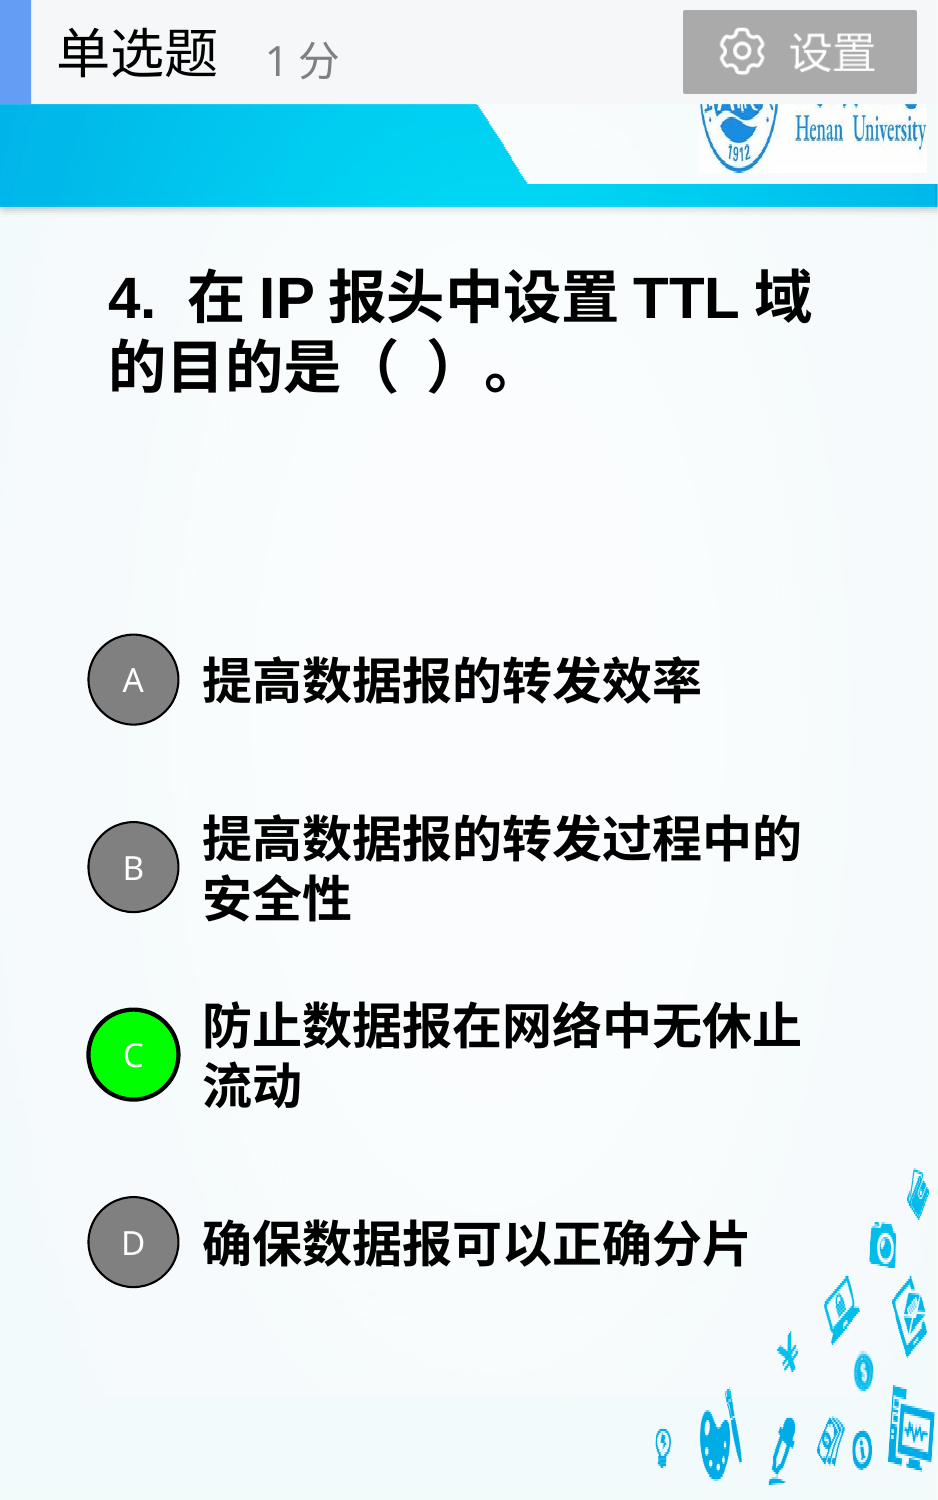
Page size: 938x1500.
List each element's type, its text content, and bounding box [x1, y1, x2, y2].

picture [181, 105, 938, 183]
picture [0, 208, 938, 1500]
text_box 提高数据报的转发效率 [187, 609, 844, 750]
text_box B [88, 822, 179, 913]
text_box D [88, 1197, 179, 1288]
picture [683, 10, 917, 94]
text_box 确保数据报可以正确分片 [187, 1171, 844, 1313]
text_box 提高数据报的转发过程中的安全性 [187, 796, 844, 938]
text_box 防止数据报在网络中无休止流动 [187, 984, 844, 1125]
text_box A [88, 634, 179, 725]
text_box C [88, 1009, 179, 1100]
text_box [0, 0, 938, 105]
text_box 4. 在IP报头中设置TTL域的目的是（ ）。 [93, 143, 844, 518]
